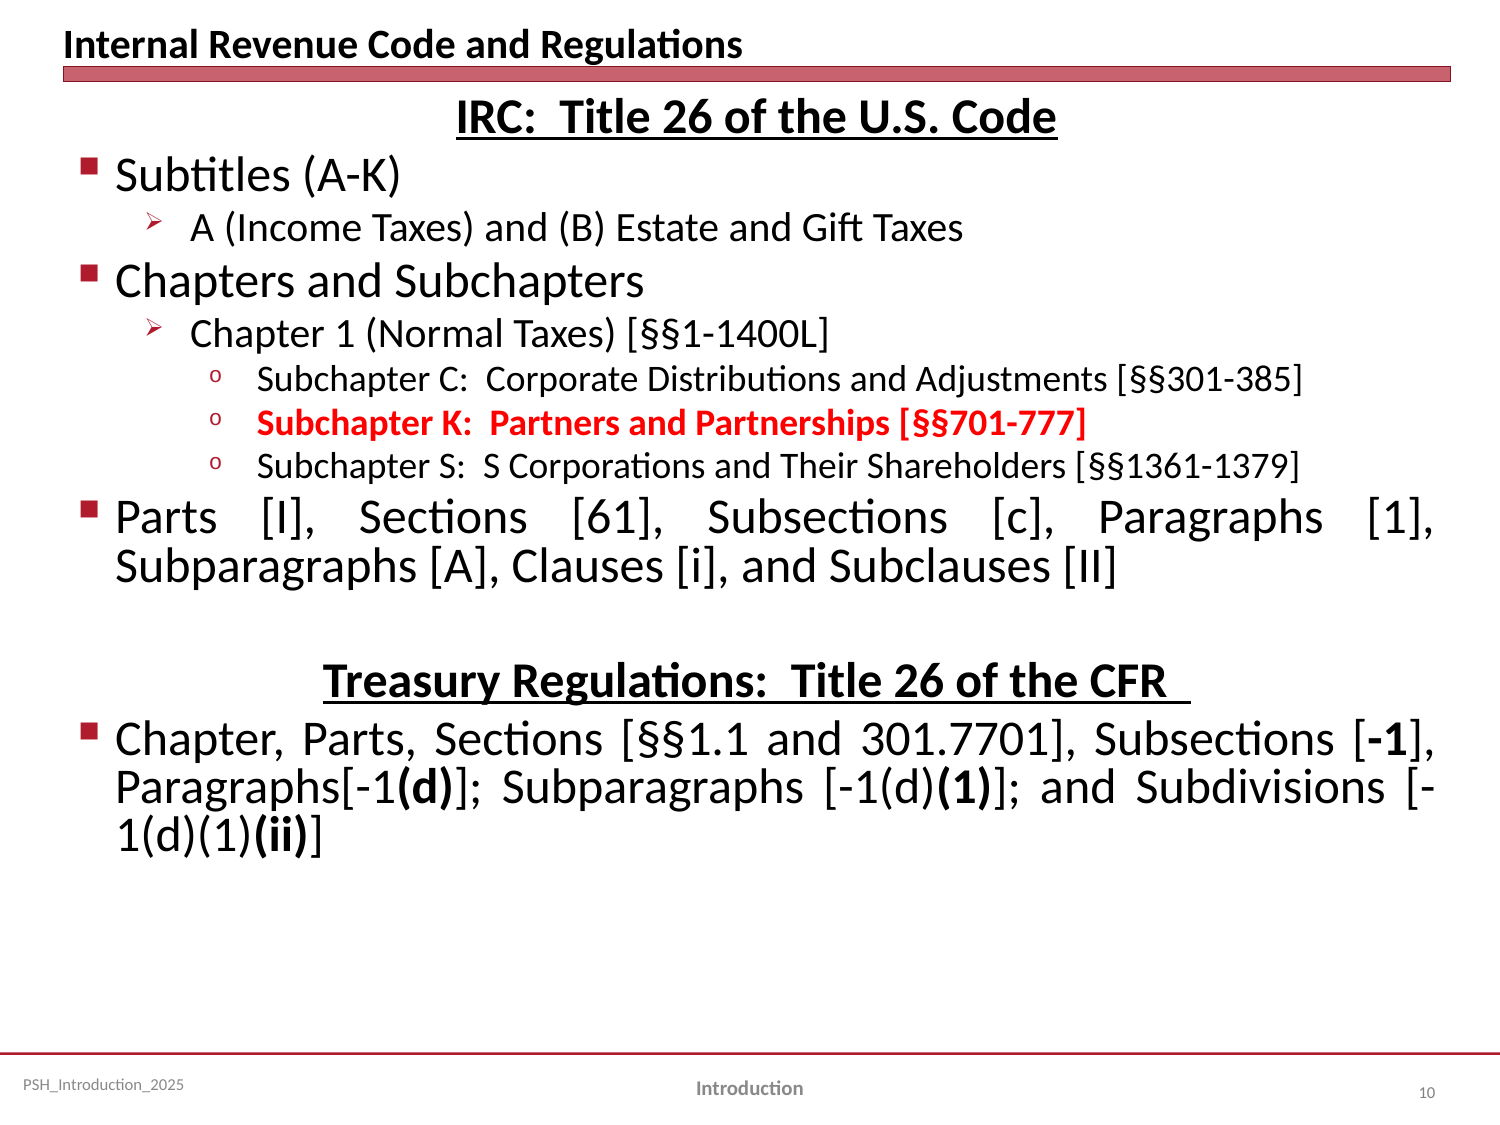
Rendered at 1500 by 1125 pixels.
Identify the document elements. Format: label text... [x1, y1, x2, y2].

footer Introduction [512, 1056, 988, 1117]
slide_number 10 [1375, 1061, 1451, 1122]
title Internal Revenue Code and Regulations [62, 6, 1451, 67]
list IRC: Title 26 of the U.S. Code Subtitles (A-K) A (Income Taxes) and (B) Estate and Gift Taxes Chapters and Subchapters Chapter 1 (Normal Taxes) [§§1-1400L] Subchapter C: Corporate Distributions and Adjustments [§§301-385] Subchapter K: Partners and Partnerships [§§701-777] Subchapter S: S Corporations and Their Shareholders [§§1361-1379] Parts [I], Sections [61], Subsections [c], Paragraphs [1], Subparagraphs [A], Clauses [i], and Subclauses [II] Treasury Regulations: Title 26 of the CFR Chapter, Parts, Sections [§§1.1 and 301.7701], Subsections [-1], Paragraphs[-1(d)]; Subparagraphs [-1(d)(1)]; and Subdivisions [-1(d)(1)(ii)] [63, 87, 1451, 1041]
